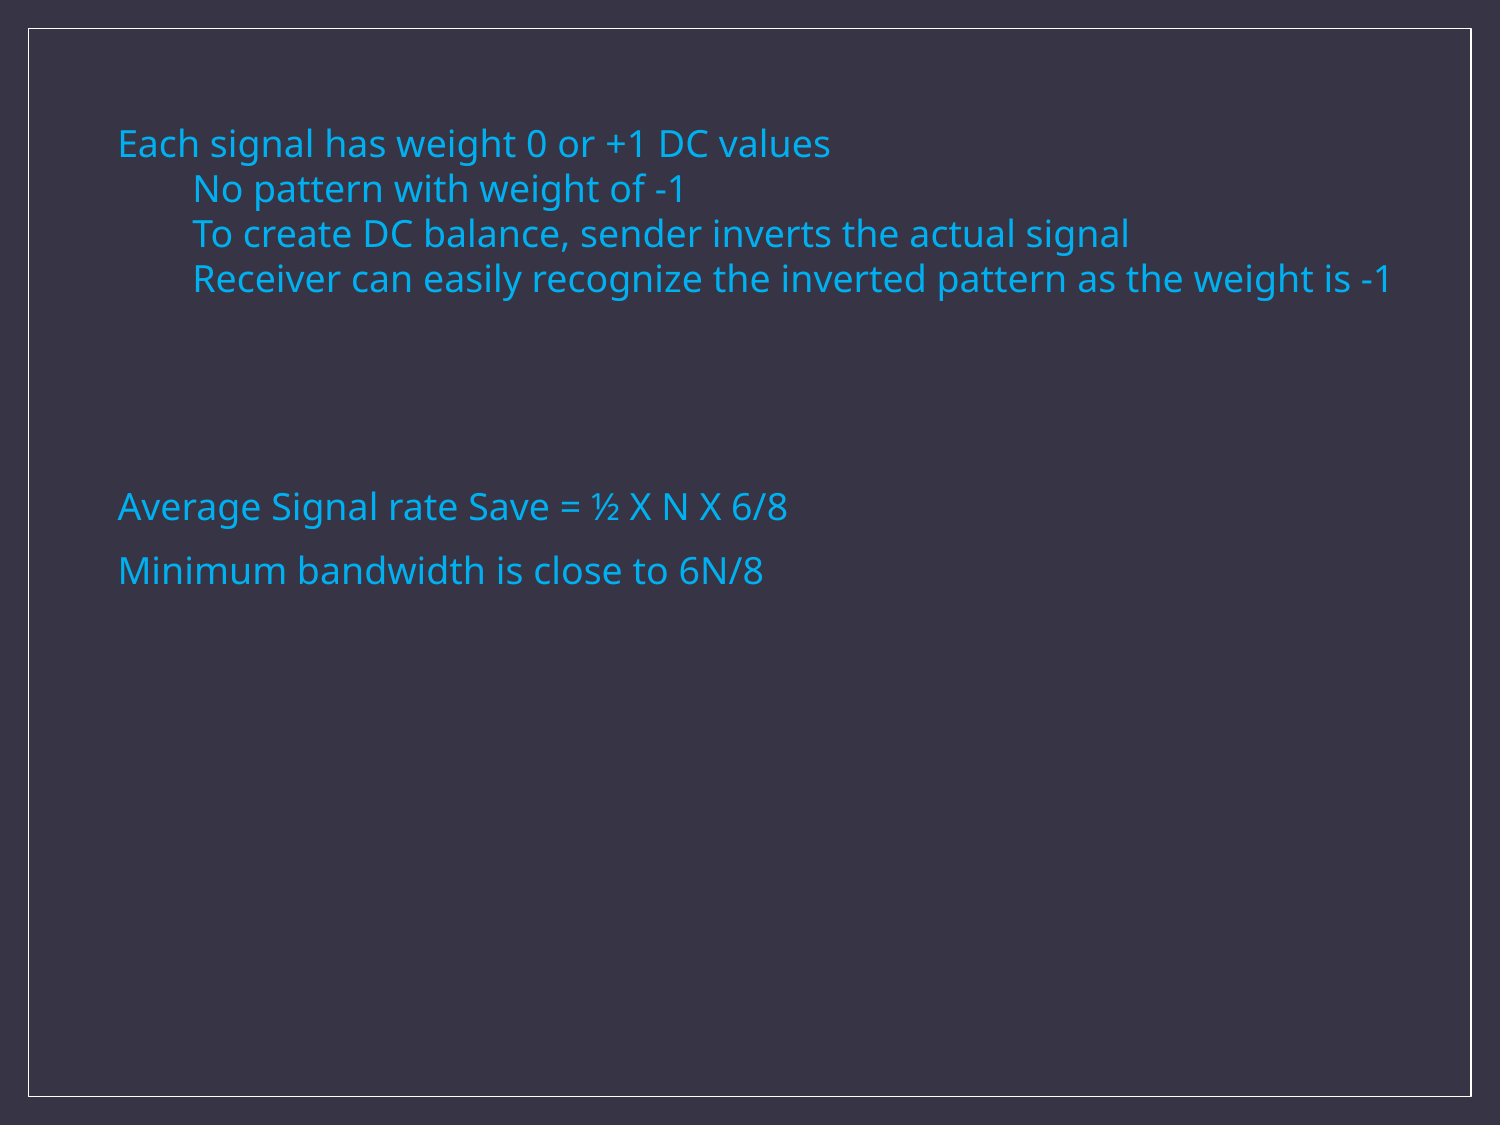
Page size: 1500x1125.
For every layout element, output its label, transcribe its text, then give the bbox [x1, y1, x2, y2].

list Average Signal rate Save = ½ X N X 6/8 Minimum bandwidth is close to 6N/8 [102, 475, 1363, 626]
text_box Each signal has weight 0 or +1 DC values No pattern with weight of -1 To create DC balance, sender inverts the actual signal Receiver can easily recognize the inverted pattern as the weight is -1 [102, 112, 1427, 308]
